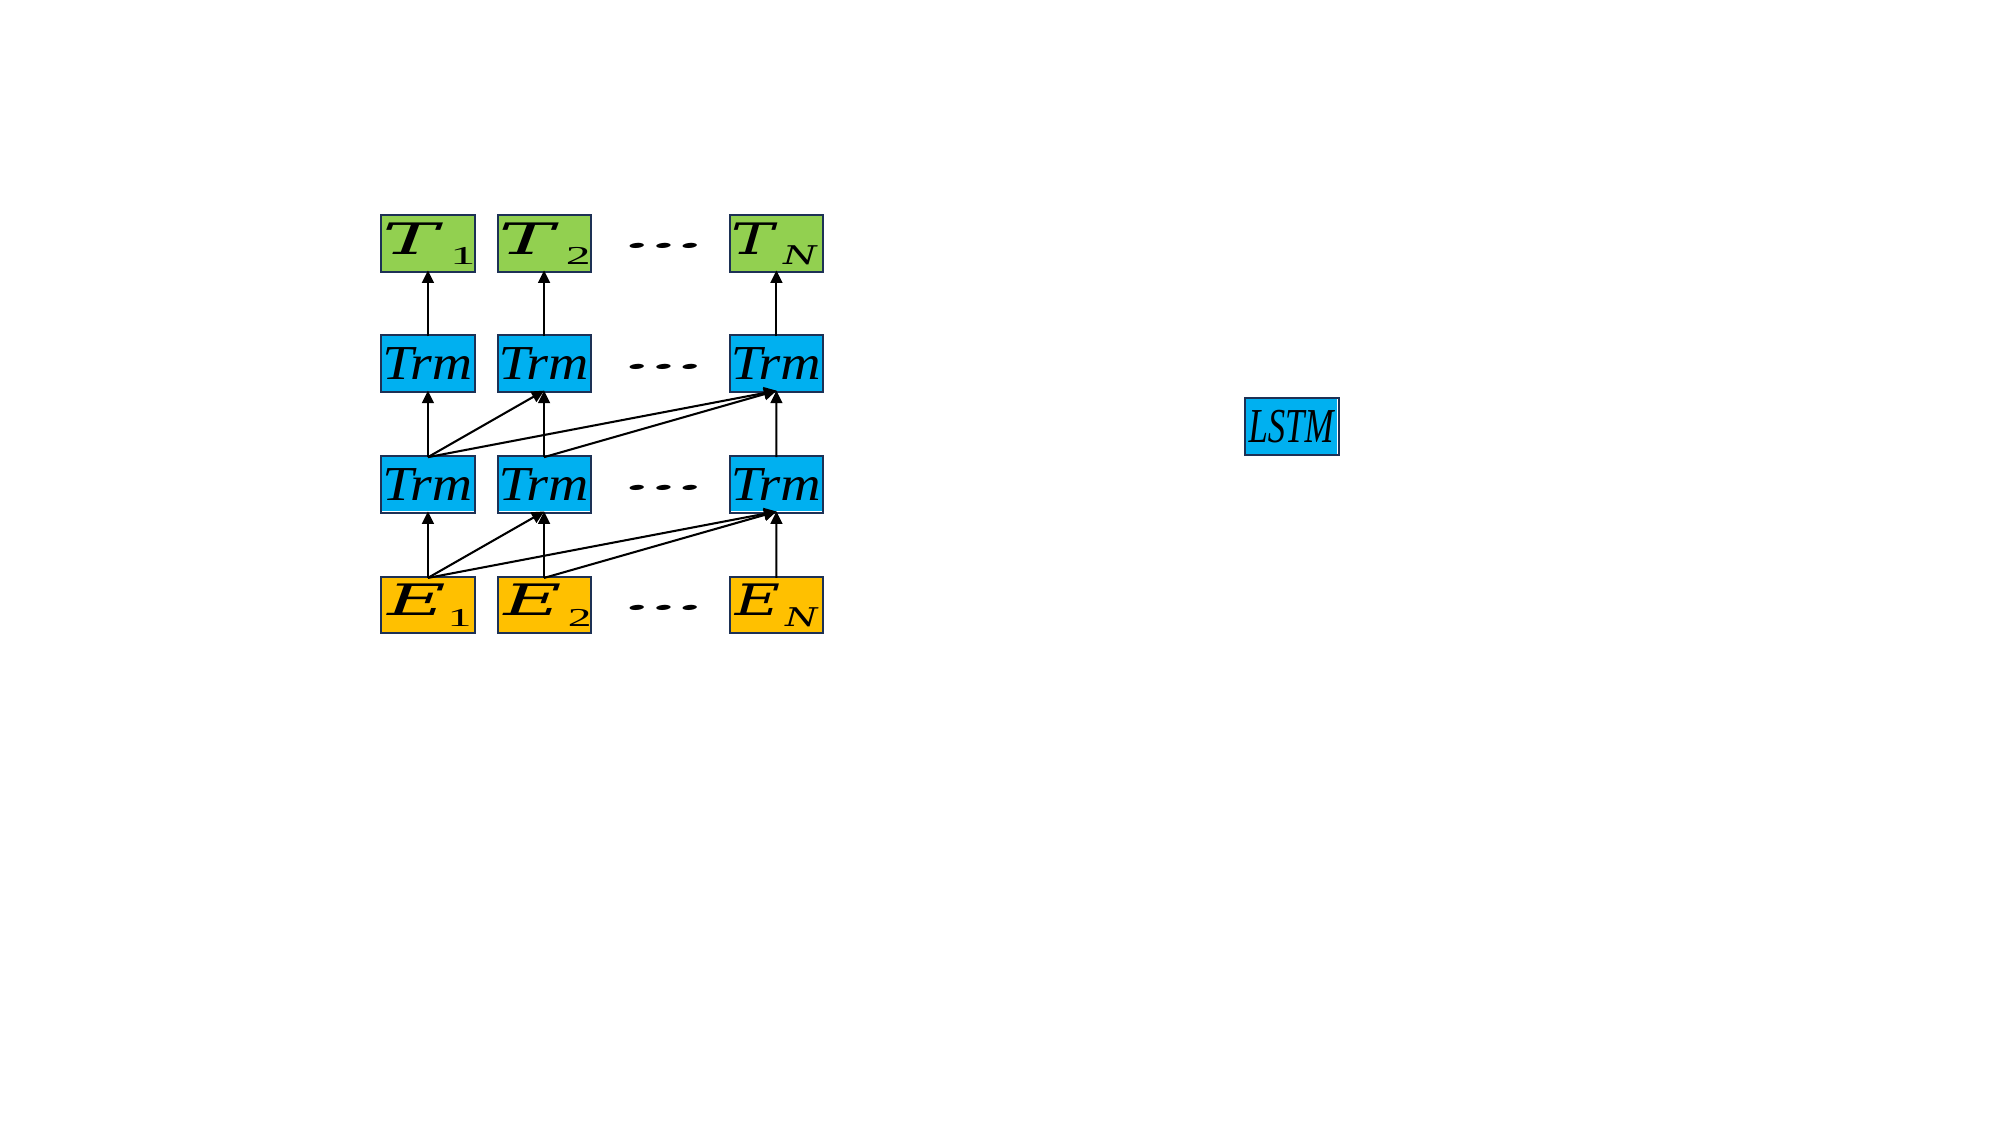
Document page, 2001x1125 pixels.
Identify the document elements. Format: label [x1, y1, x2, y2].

text_box [382, 457, 823, 513]
text_box [544, 390, 777, 458]
text_box [382, 577, 823, 633]
text_box [427, 511, 544, 578]
text_box [544, 511, 777, 578]
text_box [427, 390, 544, 458]
text_box [382, 336, 823, 392]
text_box [382, 216, 823, 271]
